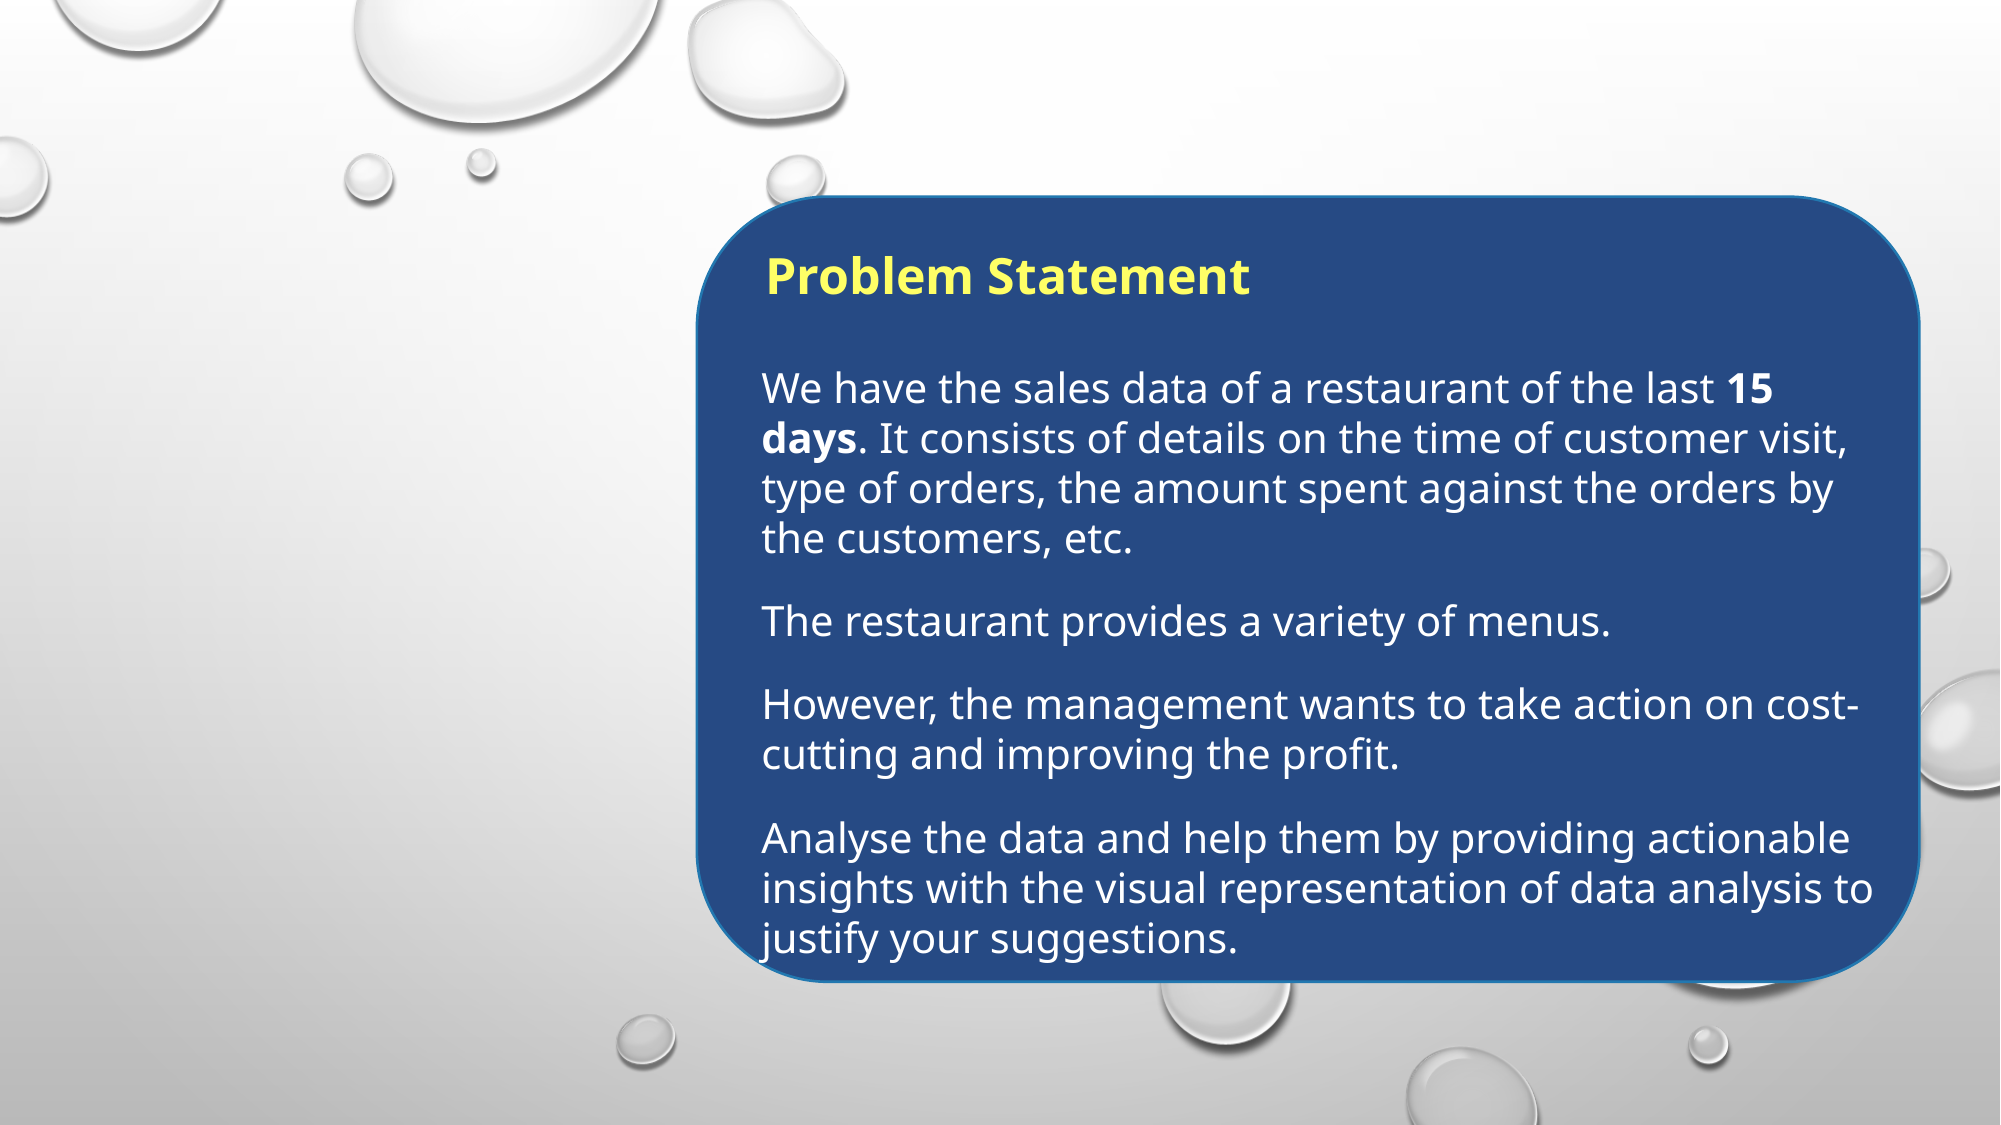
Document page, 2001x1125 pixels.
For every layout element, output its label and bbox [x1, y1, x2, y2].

picture [0, 0, 2000, 1125]
text_box [696, 196, 1920, 982]
